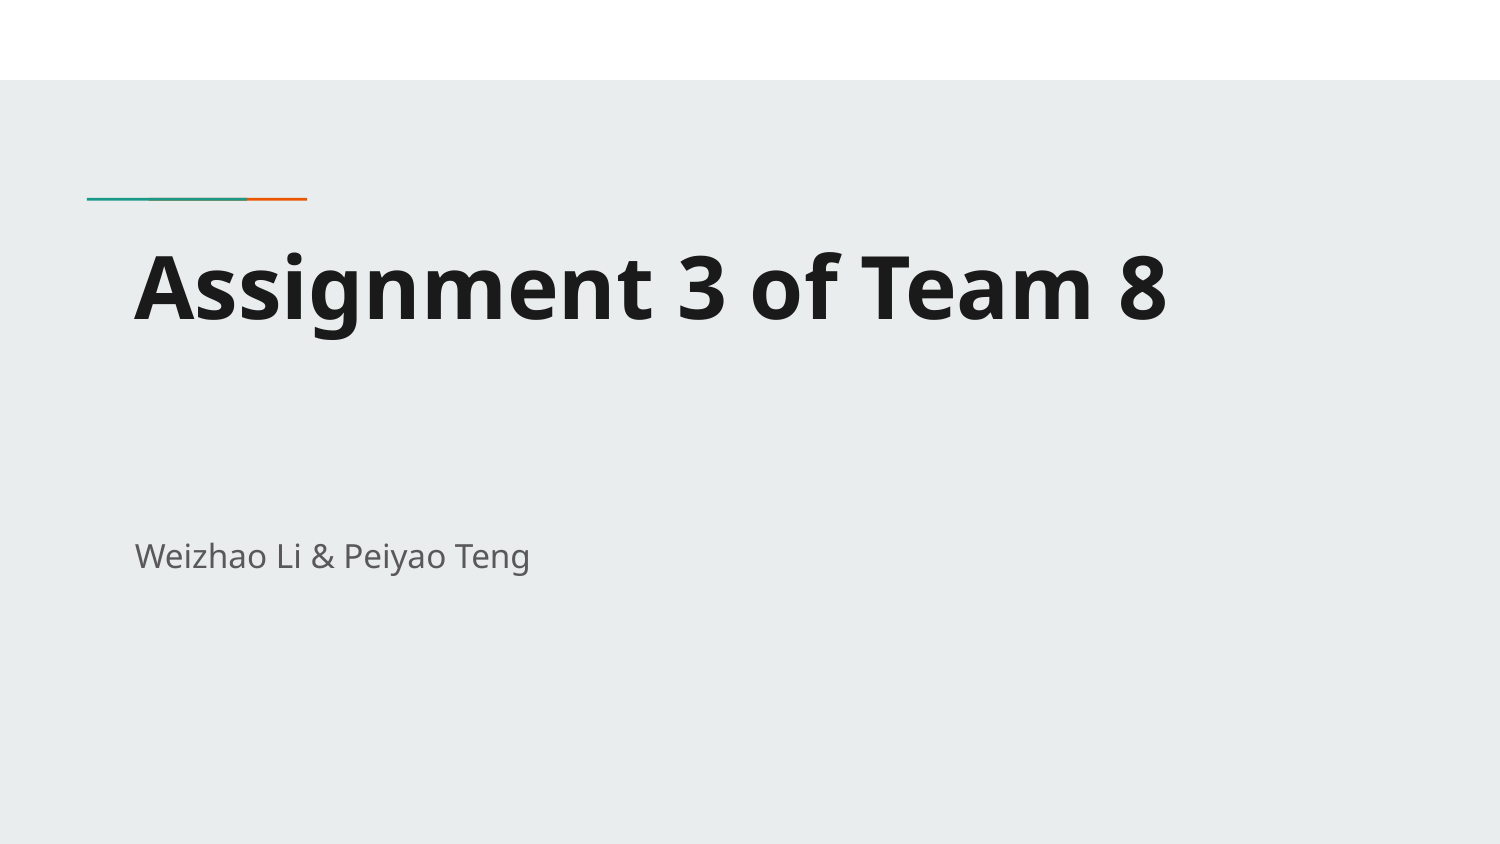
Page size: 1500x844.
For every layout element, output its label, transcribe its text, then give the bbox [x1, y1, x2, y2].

title Assignment 3 of Team 8 [119, 216, 1381, 490]
subtitle Weizhao Li & Peiyao Teng [119, 520, 1381, 610]
